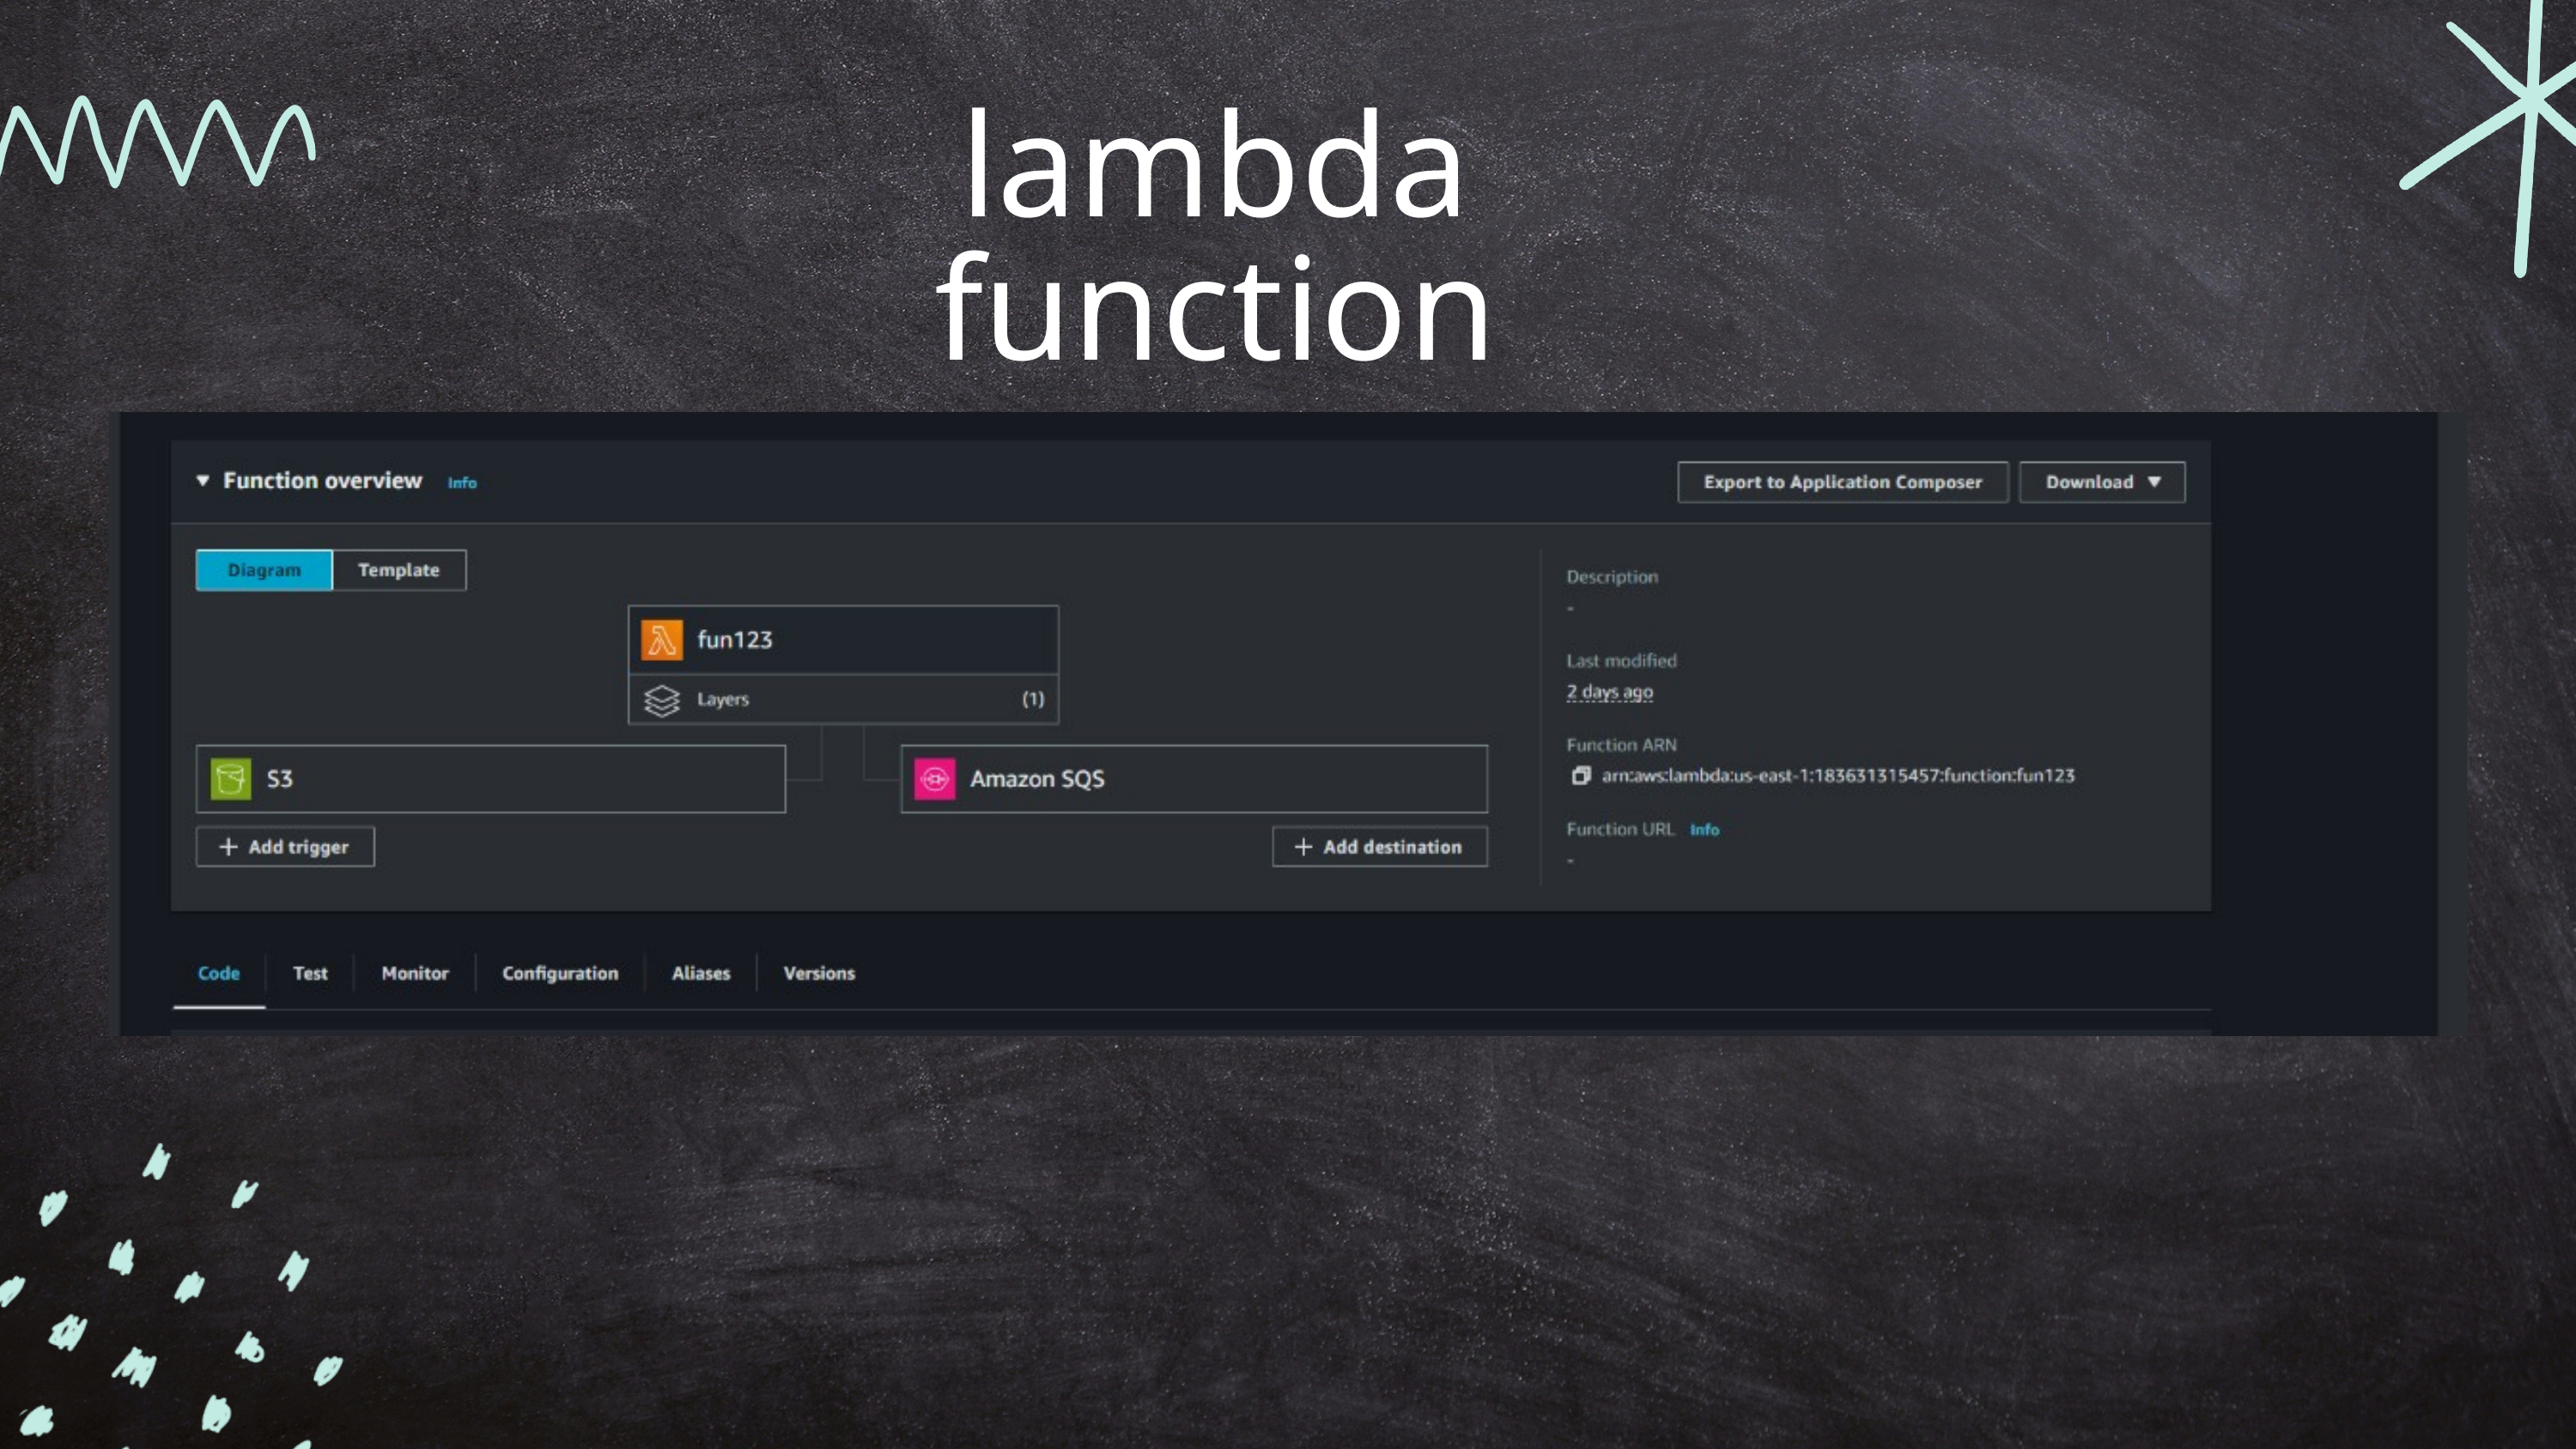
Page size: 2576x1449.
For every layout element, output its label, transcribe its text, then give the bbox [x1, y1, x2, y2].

text_box [2398, 0, 2576, 278]
text_box [0, 1142, 344, 1449]
text_box [0, 95, 316, 194]
text_box [0, 0, 2576, 1449]
text_box lambda function [693, 102, 1740, 389]
text_box [108, 412, 2468, 1036]
